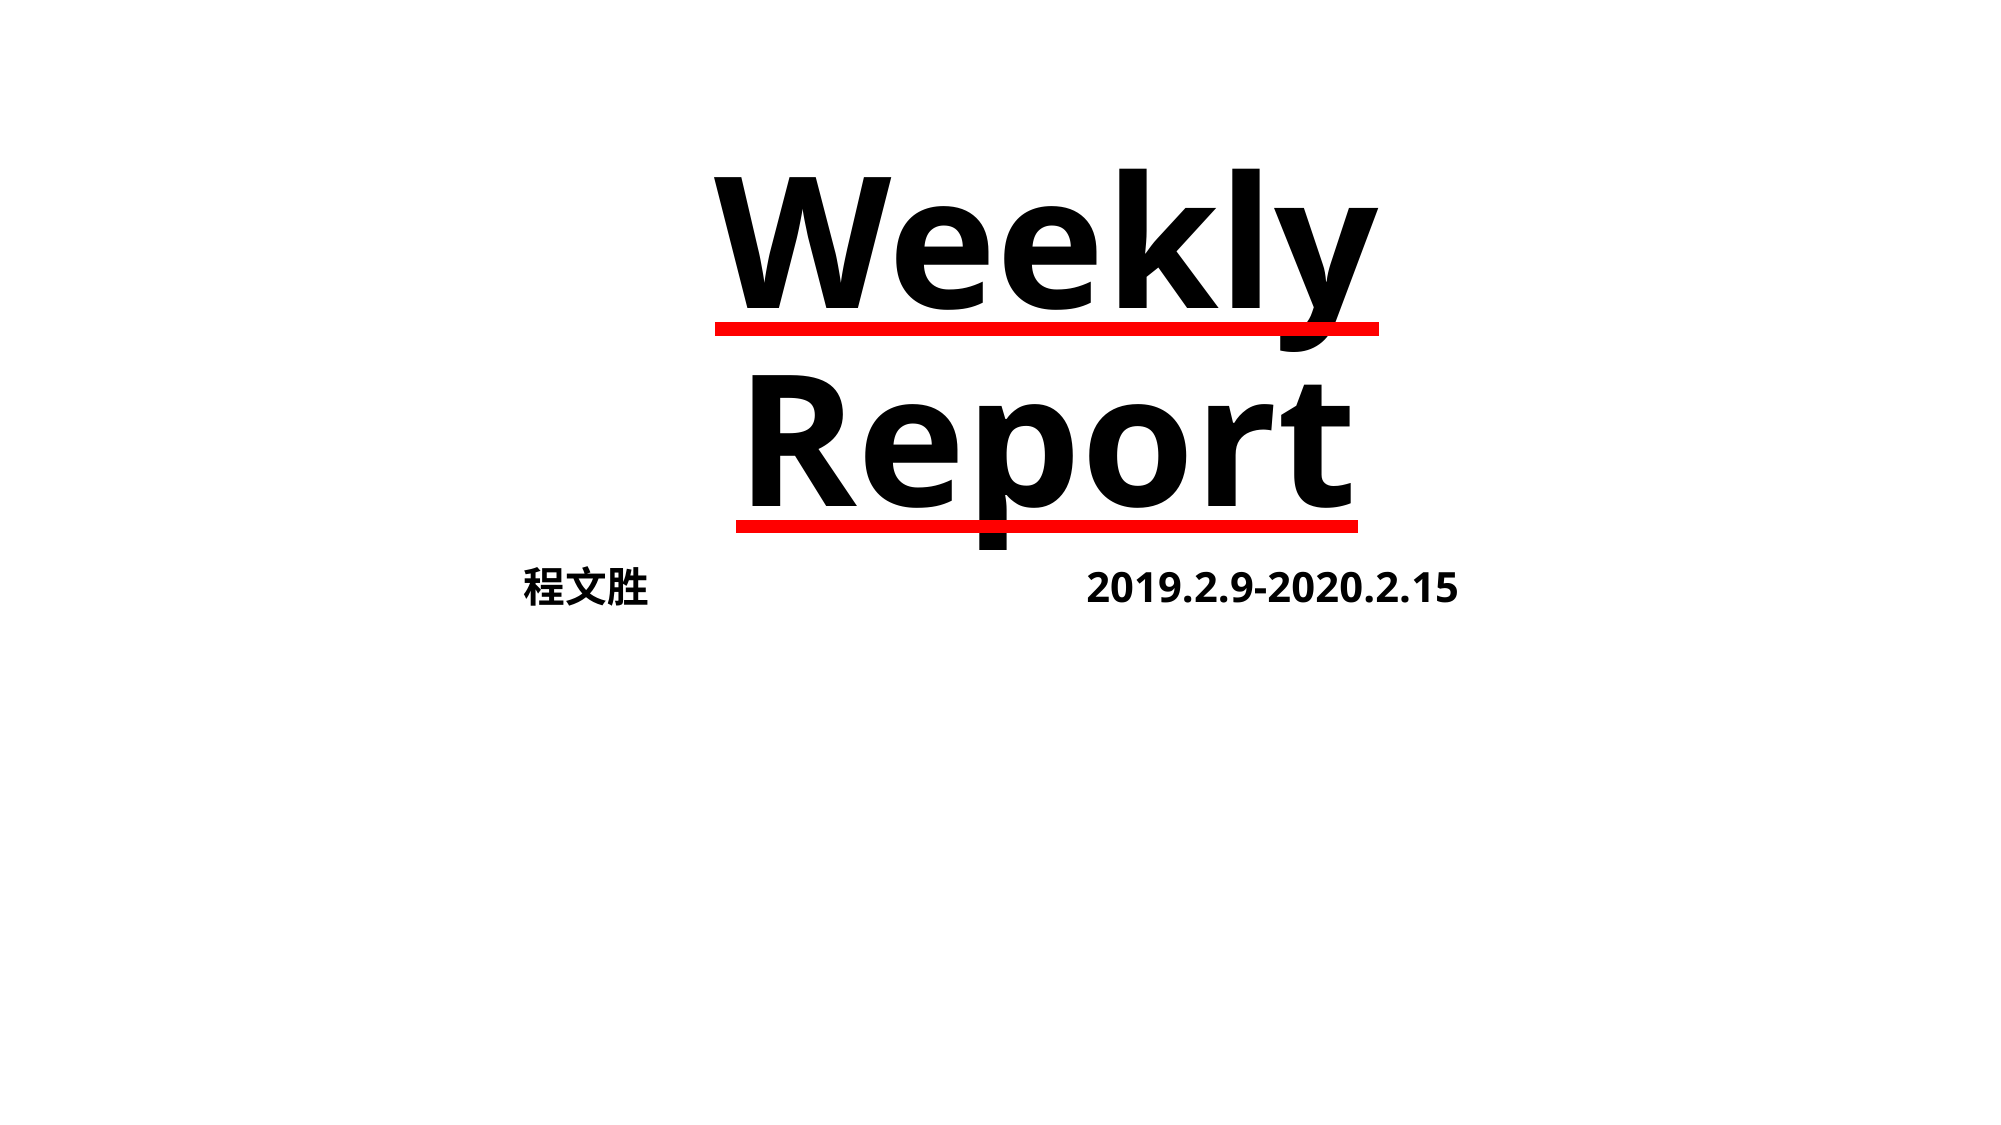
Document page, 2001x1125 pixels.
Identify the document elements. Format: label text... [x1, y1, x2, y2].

title Weekly Report [492, 401, 1602, 554]
text_box 程文胜 2019.2.9-2020.2.15 [508, 553, 1574, 619]
